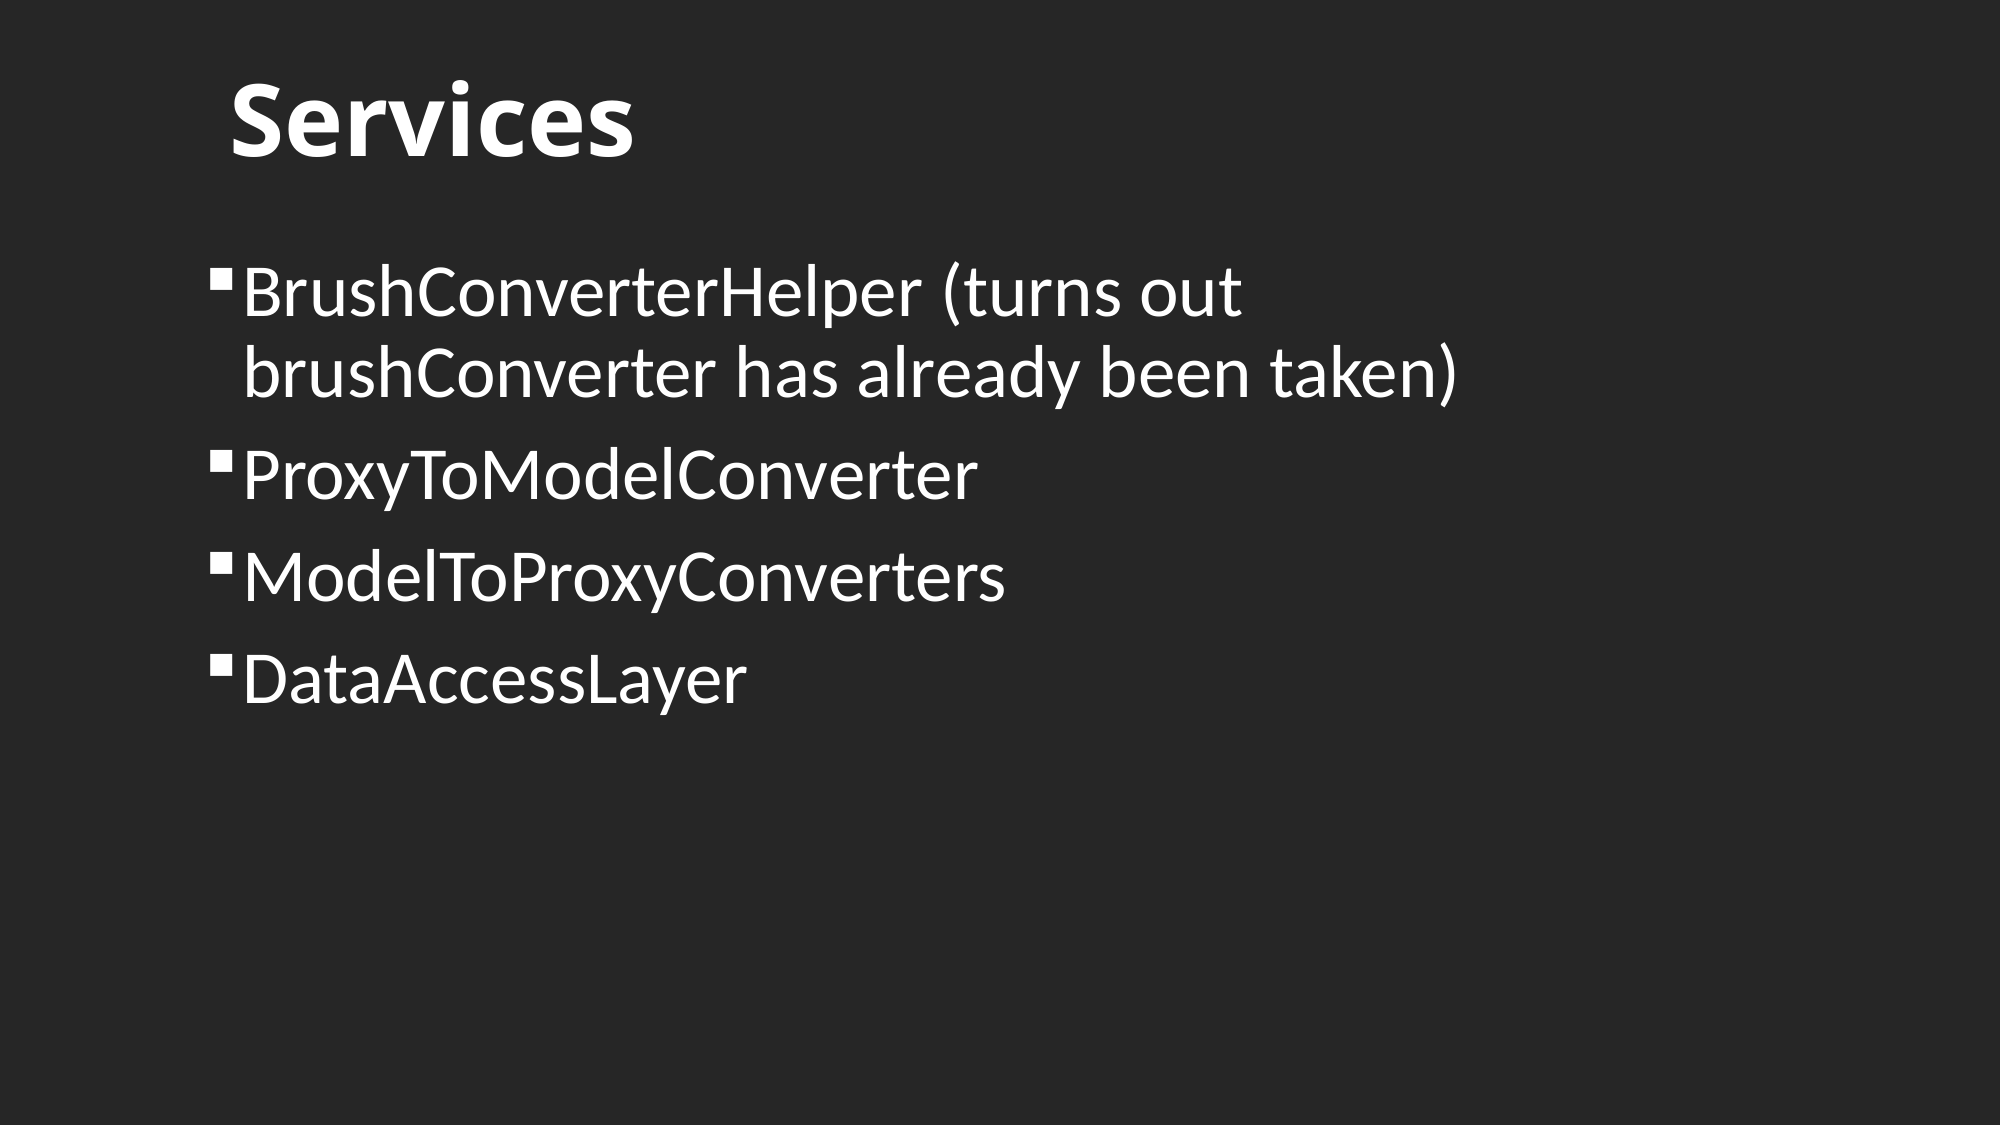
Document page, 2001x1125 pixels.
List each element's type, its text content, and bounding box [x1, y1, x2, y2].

title Services [214, 42, 1677, 206]
list BrushConverterHelper (turns out brushConverter has already been taken) ProxyToModelConverter ModelToProxyConverters DataAccessLayer [189, 244, 1653, 902]
